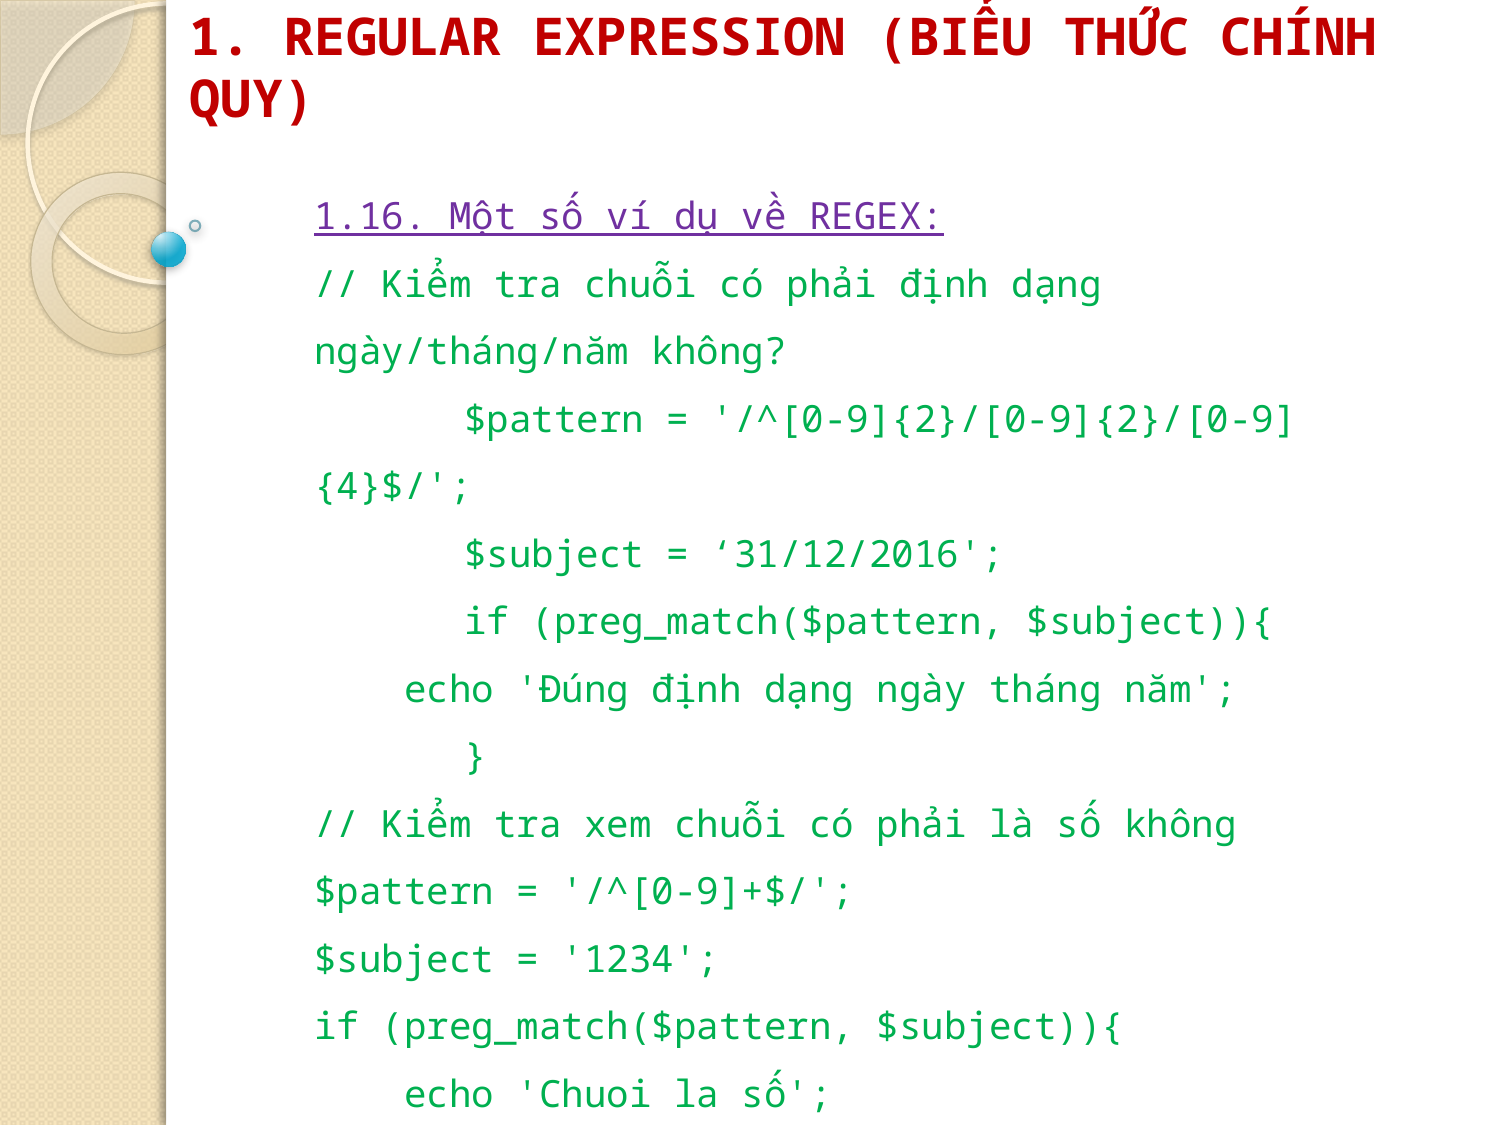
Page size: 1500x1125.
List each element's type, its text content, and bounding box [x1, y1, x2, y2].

text_box 1.16. Một số ví dụ về REGEX: // Kiểm tra chuỗi có phải định dạng ngày/tháng/năm không? $pattern = '/^[0-9]{2}/[0-9]{2}/[0-9]{4}$/'; $subject = ‘31/12/2016'; if (preg_match($pattern, $subject)){ echo 'Đúng định dạng ngày tháng năm'; } // Kiểm tra xem chuỗi có phải là số không $pattern = '/^[0-9]+$/'; $subject = '1234'; if (preg_match($pattern, $subject)){ echo 'Chuoi la số'; } [299, 162, 1425, 1125]
title 1. REGULAR EXPRESSION (BIỂU THỨC CHÍNH QUY) [174, 24, 1475, 136]
